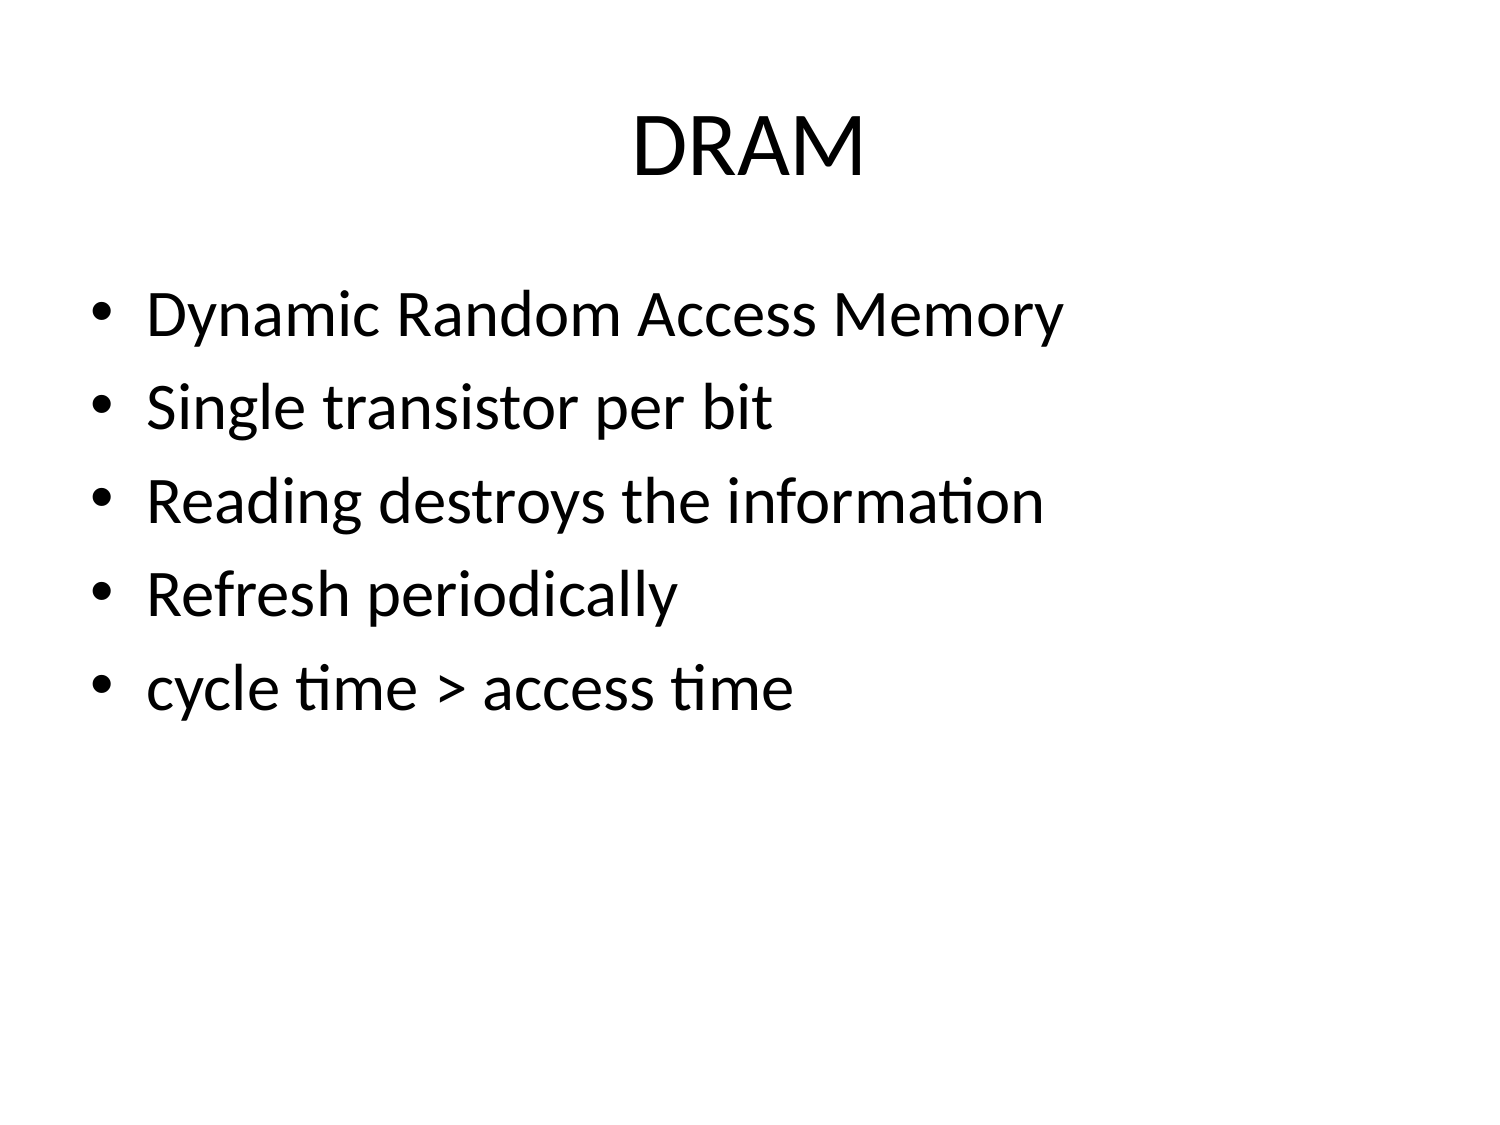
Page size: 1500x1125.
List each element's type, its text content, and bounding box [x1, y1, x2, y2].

list Dynamic Random Access Memory Single transistor per bit Reading destroys the information Refresh periodically cycle time > access time [75, 262, 1425, 1005]
title DRAM [75, 45, 1425, 233]
